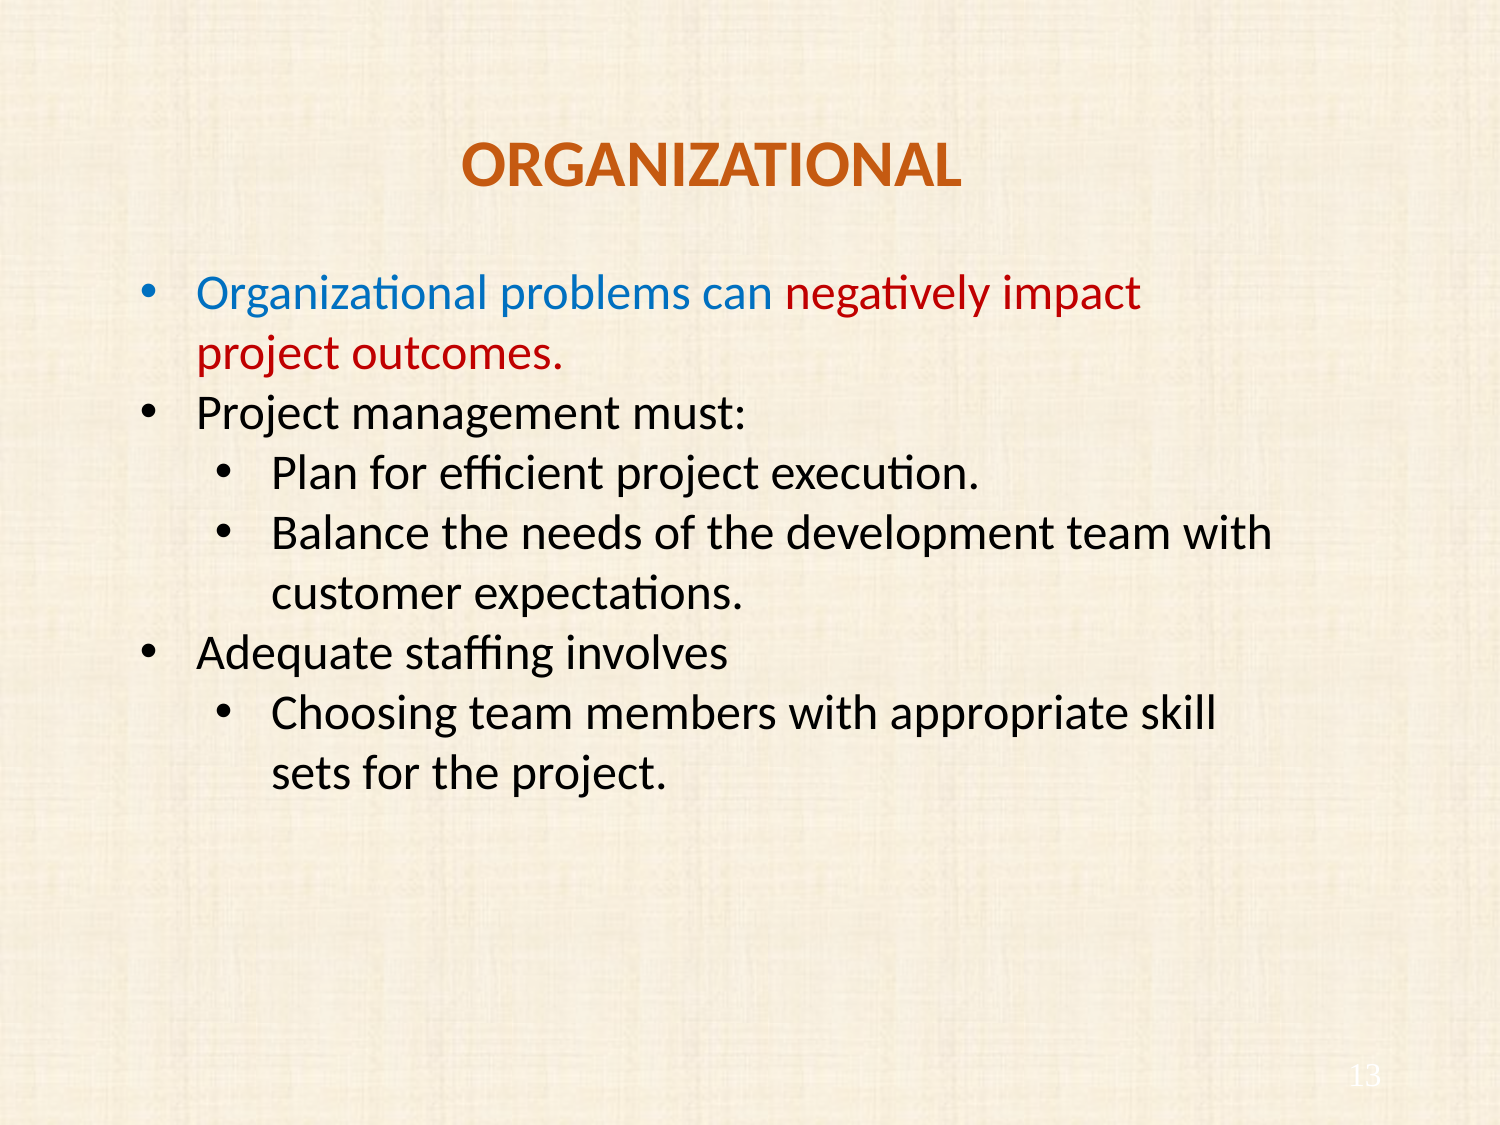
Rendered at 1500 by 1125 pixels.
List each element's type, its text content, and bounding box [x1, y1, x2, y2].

text_box ORGANIZATIONAL Organizational problems can negatively impact project outcomes. Project management must: Plan for efficient project execution. Balance the needs of the development team with customer expectations. Adequate staffing involves Choosing team members with appropriate skill sets for the project. [125, 112, 1300, 808]
slide_number 13 [1059, 1042, 1397, 1103]
